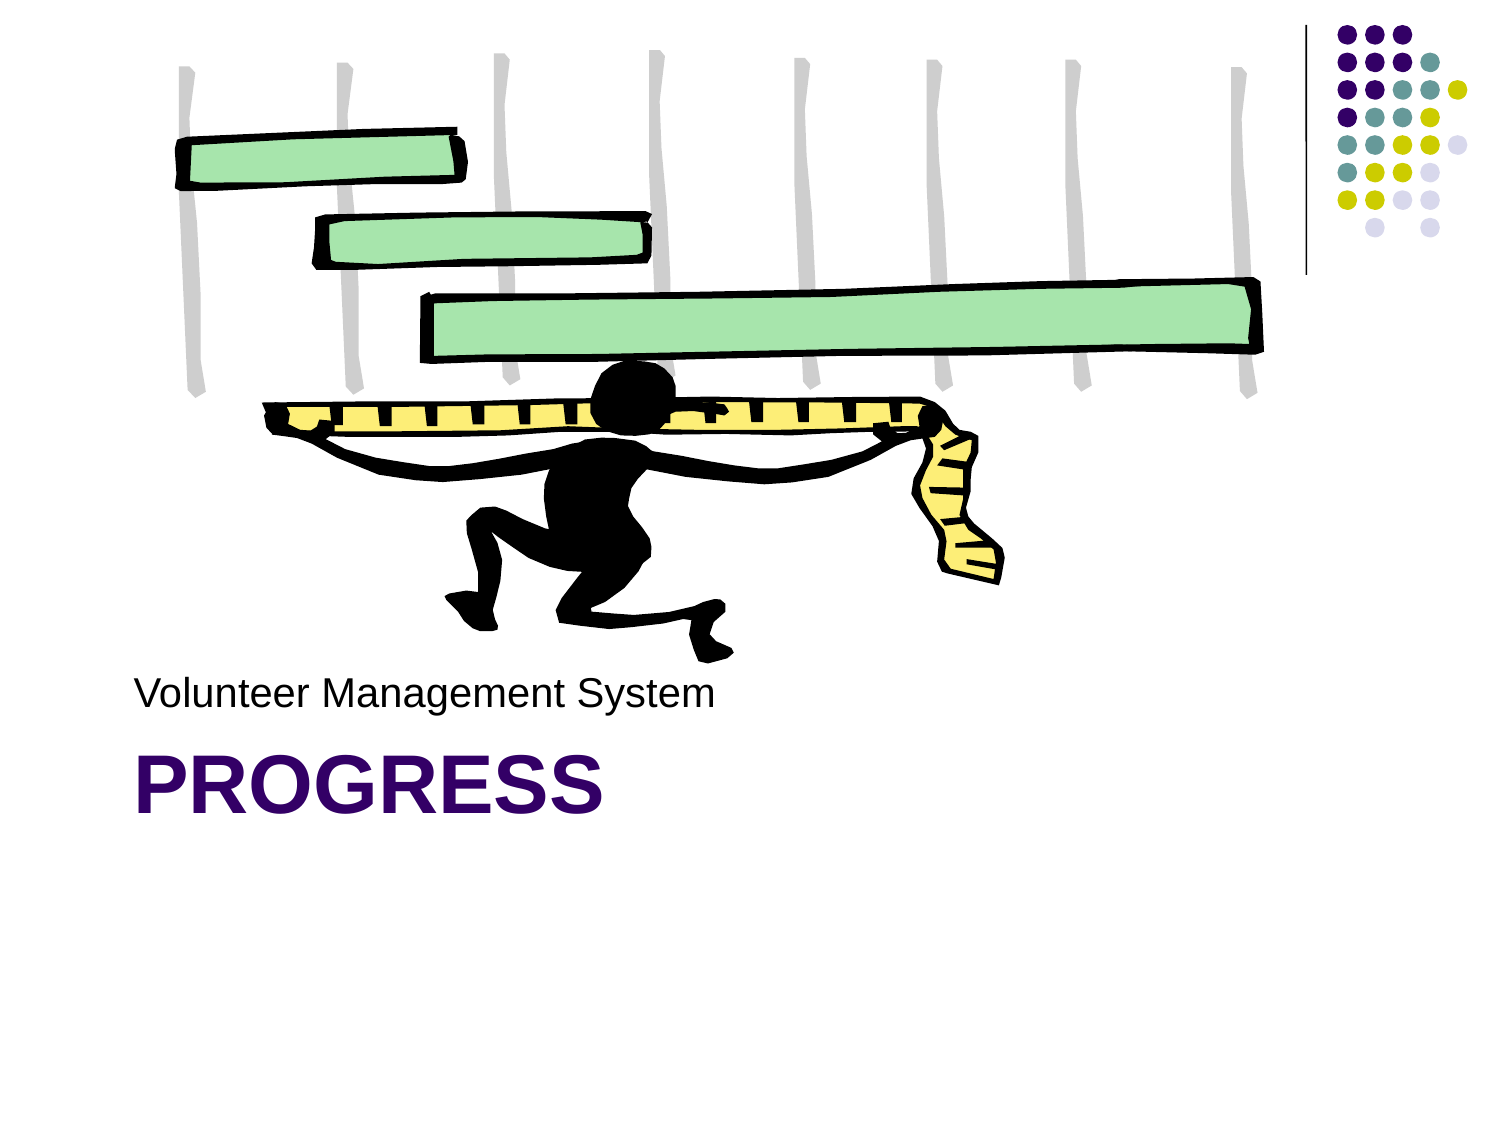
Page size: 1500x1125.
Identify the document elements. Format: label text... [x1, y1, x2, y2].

picture [174, 49, 1265, 664]
list Volunteer Management System [118, 476, 1394, 724]
title Progress [118, 724, 1394, 947]
